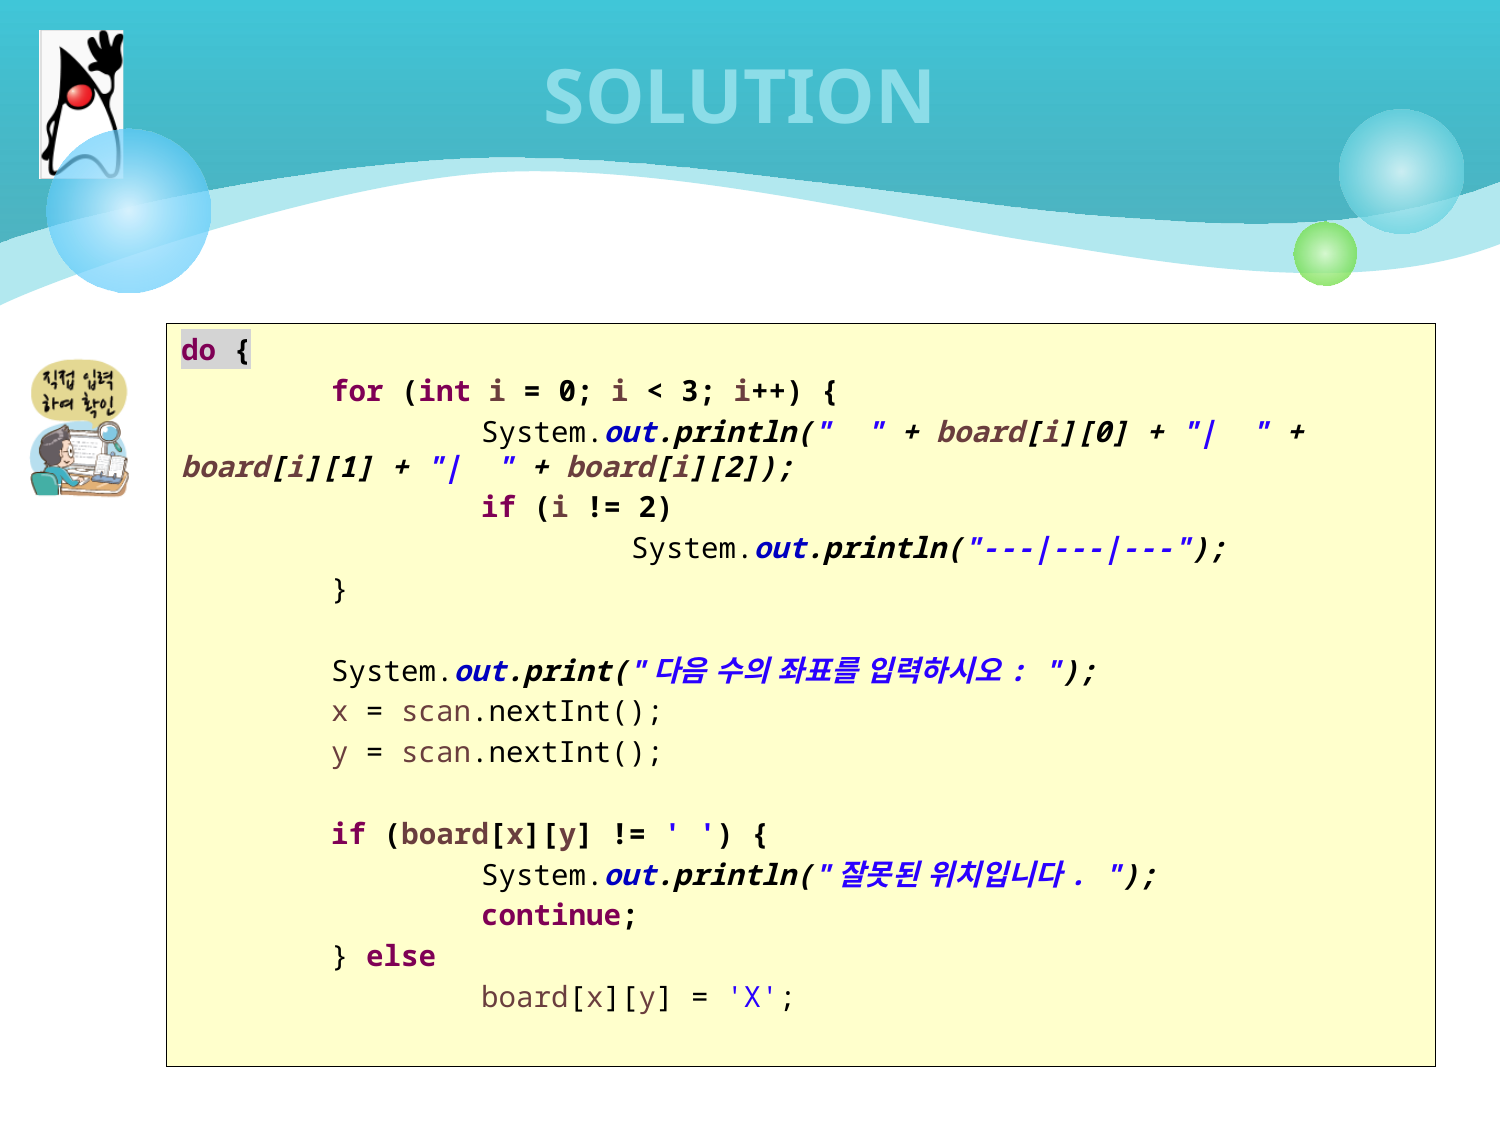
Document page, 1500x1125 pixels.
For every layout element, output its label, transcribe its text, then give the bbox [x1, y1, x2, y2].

picture [18, 350, 132, 505]
title SOLUTION [75, 0, 1425, 188]
picture [39, 30, 75, 179]
text_box do { for (int i = 0; i < 3; i++) { System.out.println(" " + board[i][0] + "| " + board[i][1] + "| " + board[i][2]); if (i != 2) System.out.println("---|---|---"); } System.out.print("다음 수의 좌표를 입력하시오: "); x = scan.nextInt(); y = scan.nextInt(); if (board[x][y] != ' ') { System.out.println("잘못된 위치입니다. "); continue; } else board[x][y] = 'X'; [166, 323, 1436, 1067]
